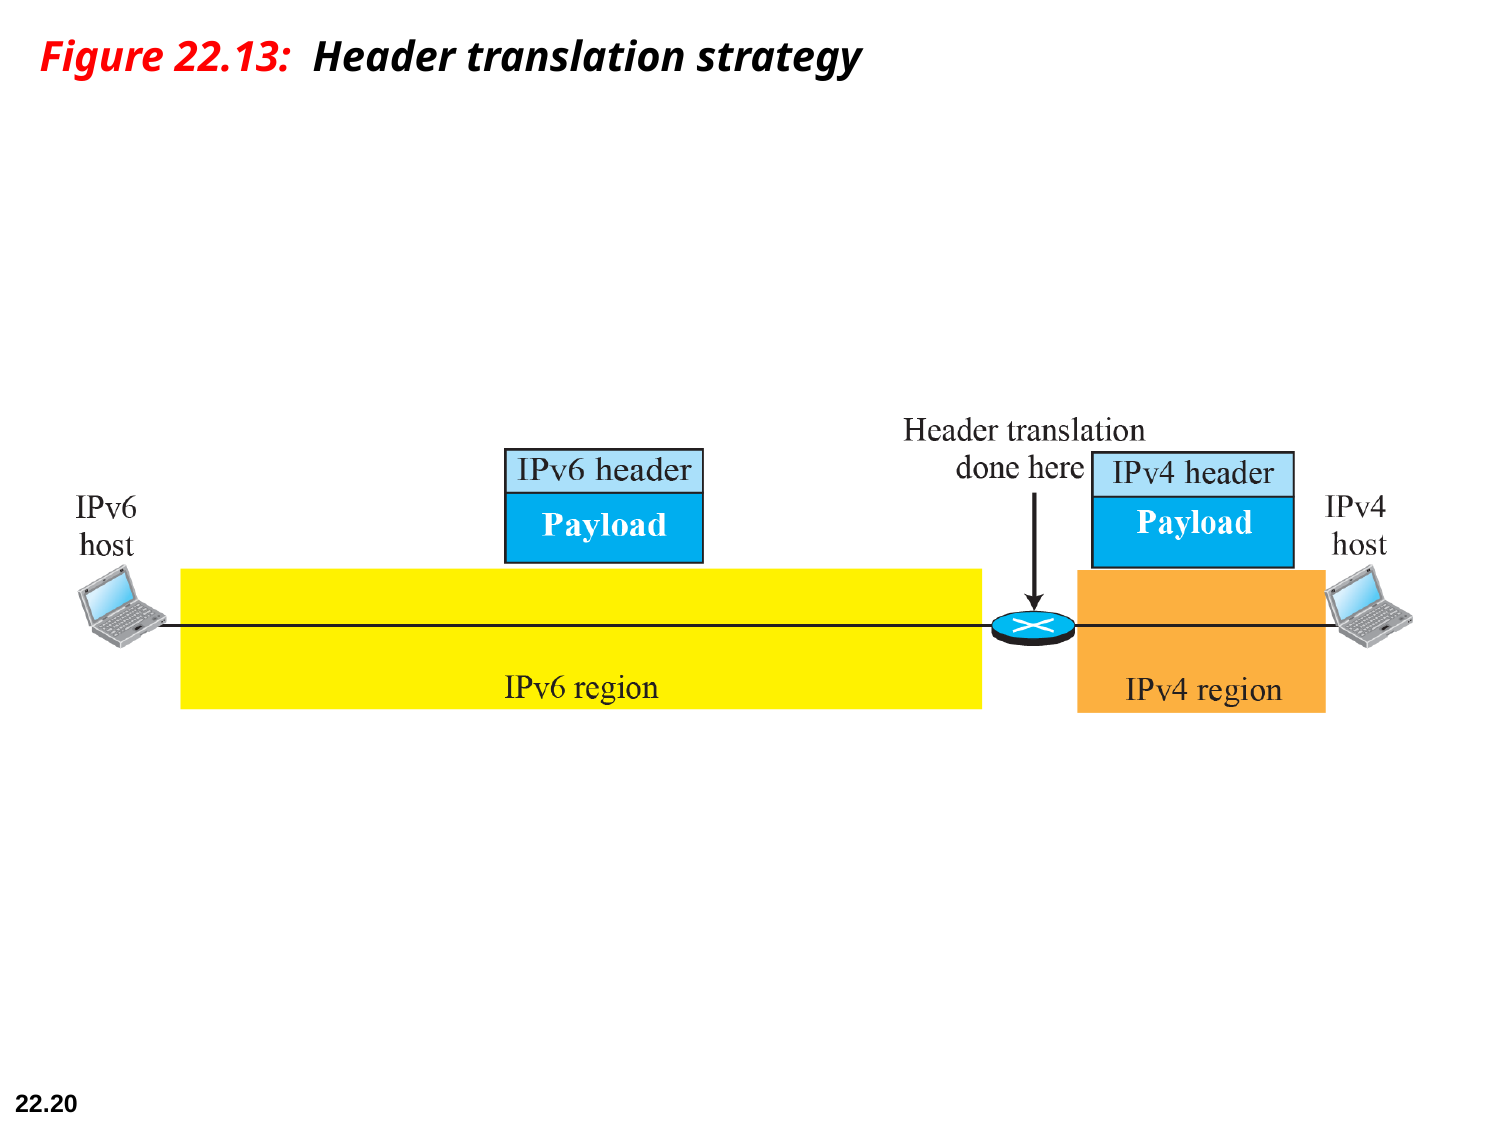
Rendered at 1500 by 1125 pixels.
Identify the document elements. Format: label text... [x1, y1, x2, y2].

text_box Figure 22.13: Header translation strategy [24, 22, 1363, 87]
slide_number 22.20 [0, 1049, 313, 1125]
picture [75, 413, 1413, 713]
